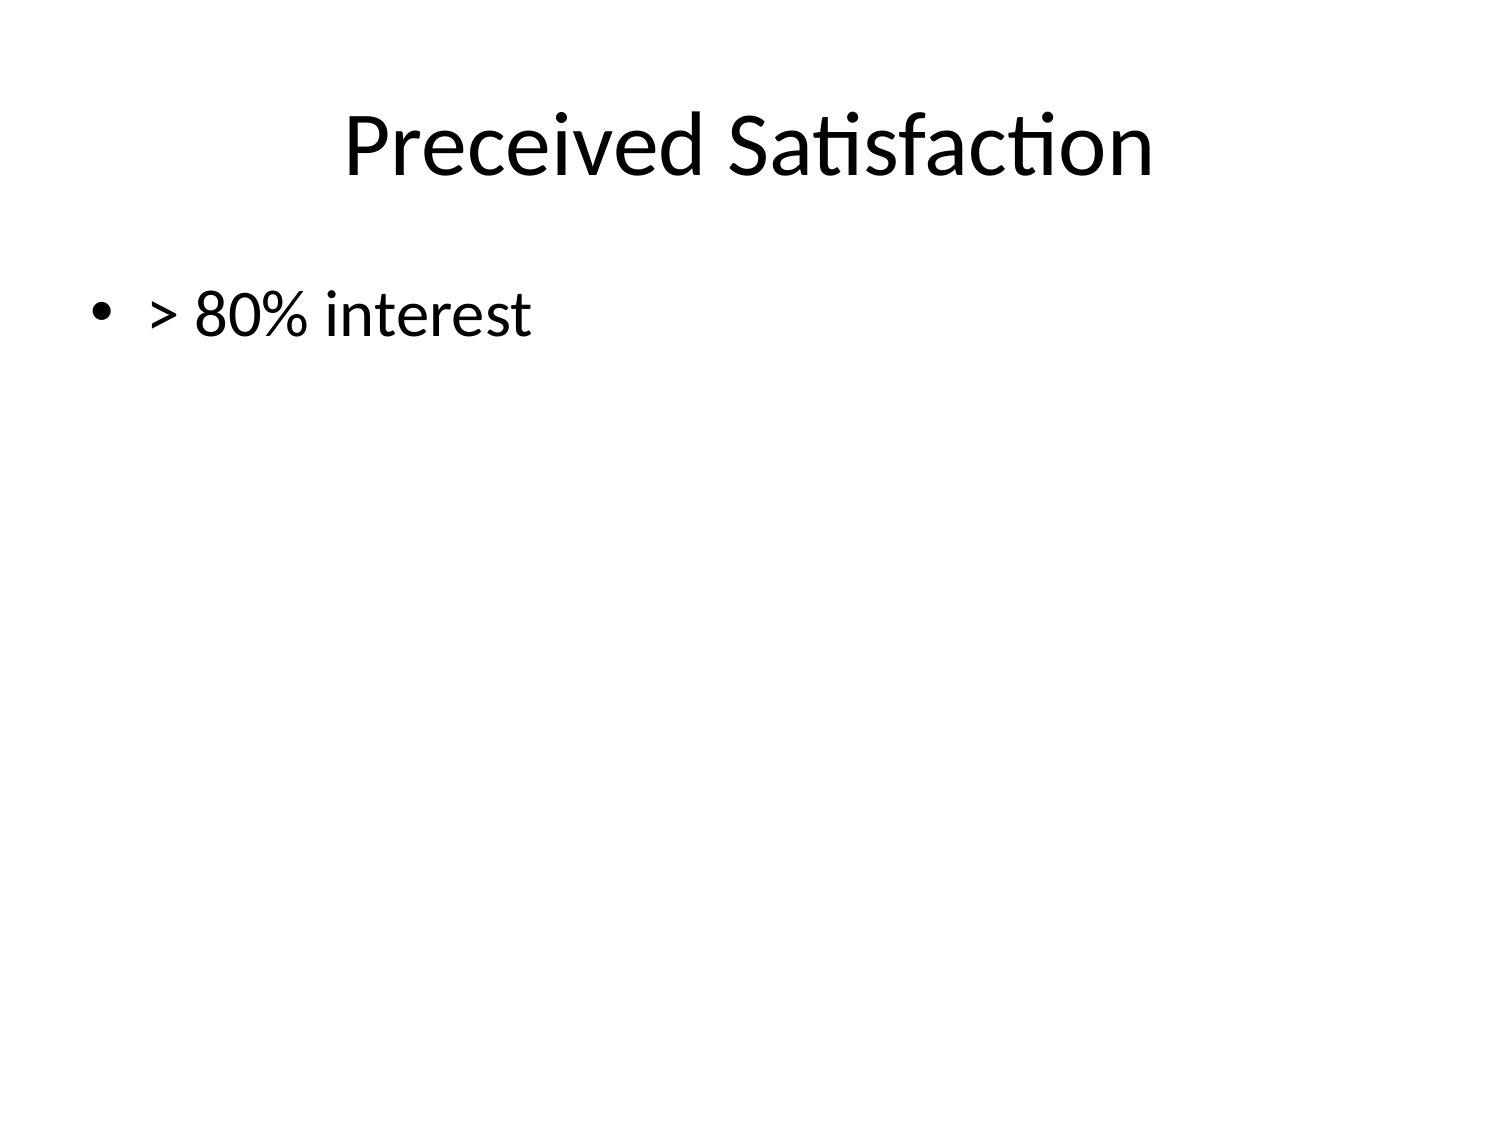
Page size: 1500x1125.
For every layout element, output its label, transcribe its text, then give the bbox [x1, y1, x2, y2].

title Preceived Satisfaction [75, 45, 1425, 233]
list > 80% interest [75, 262, 1425, 1005]
